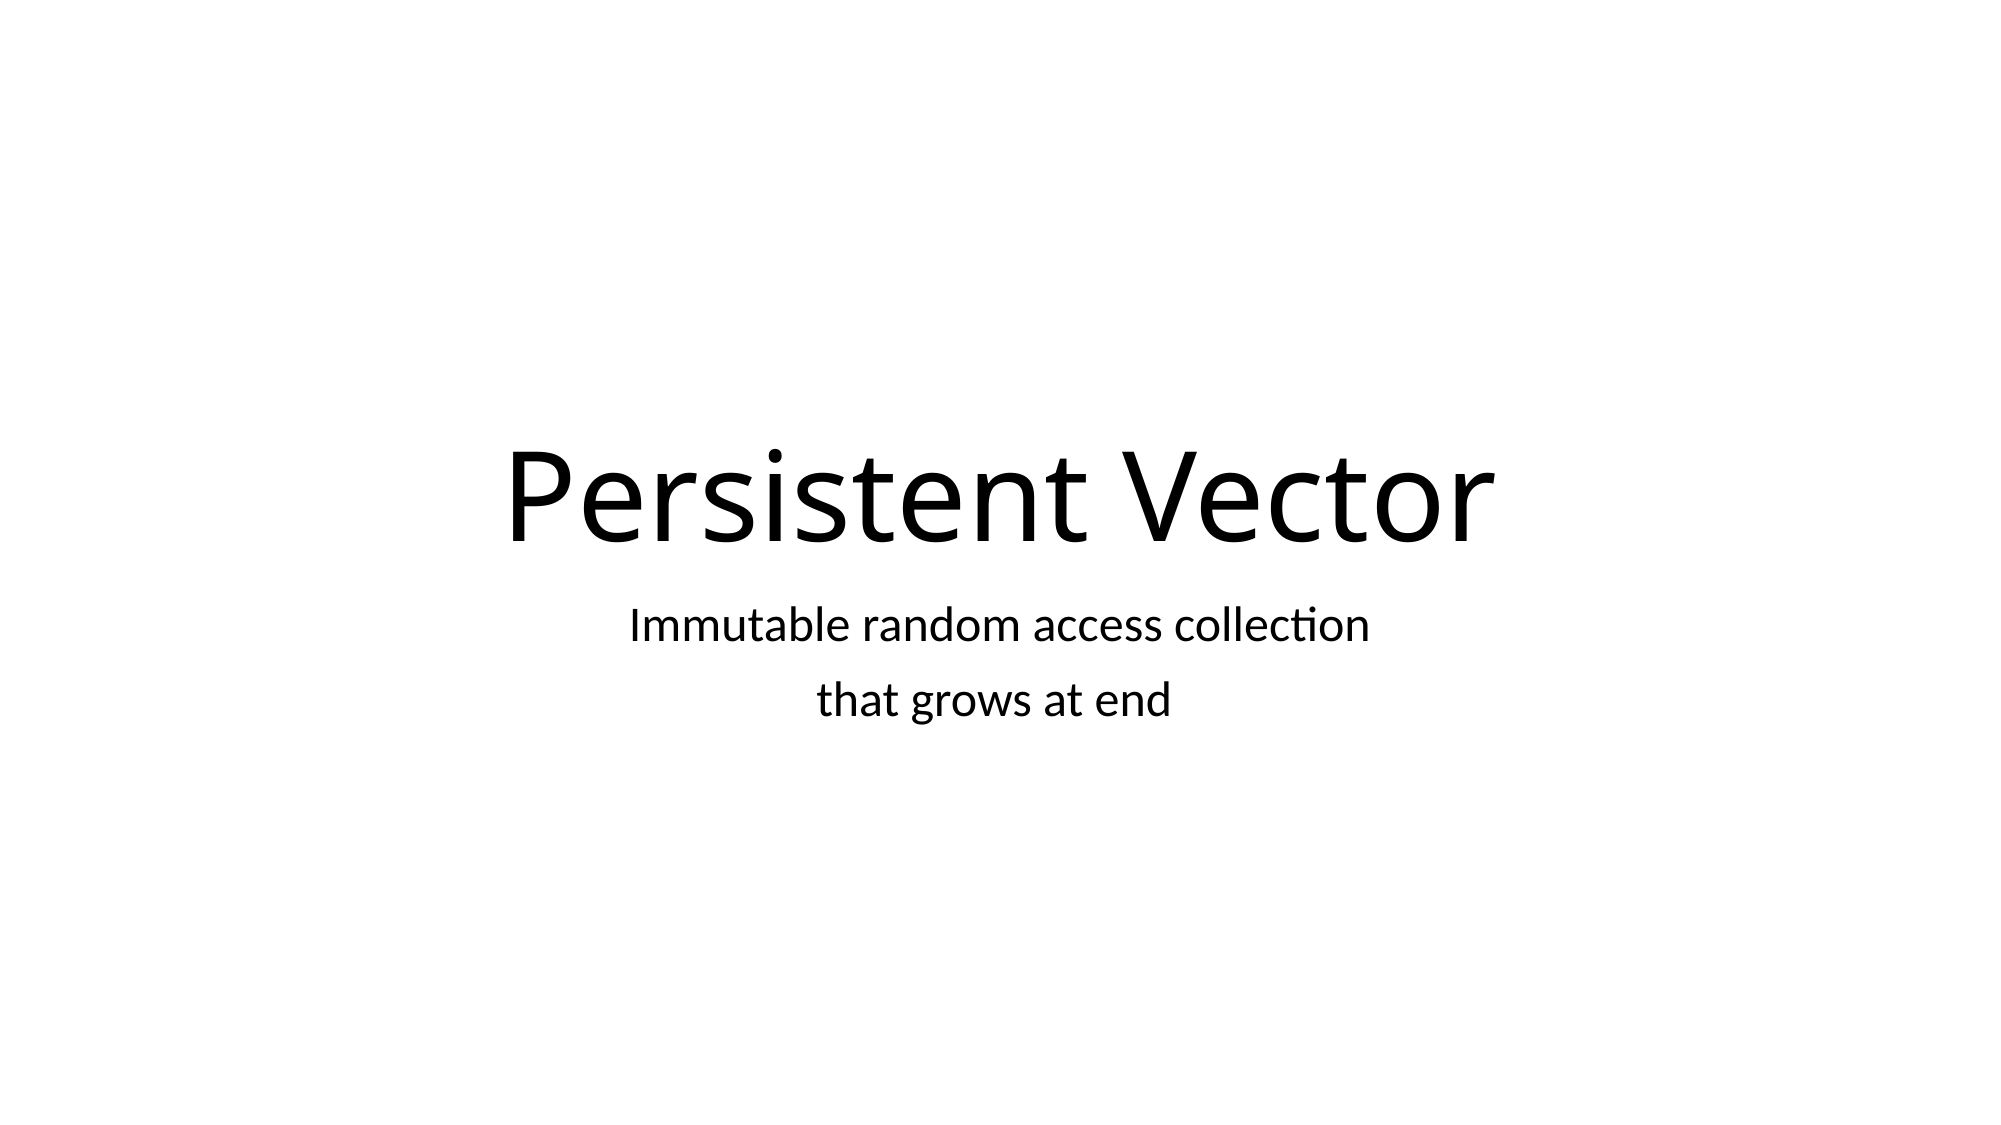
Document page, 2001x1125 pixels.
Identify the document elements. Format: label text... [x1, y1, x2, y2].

subtitle Immutable random access collection that grows at end [249, 590, 1750, 863]
title Persistent Vector [249, 184, 1750, 576]
